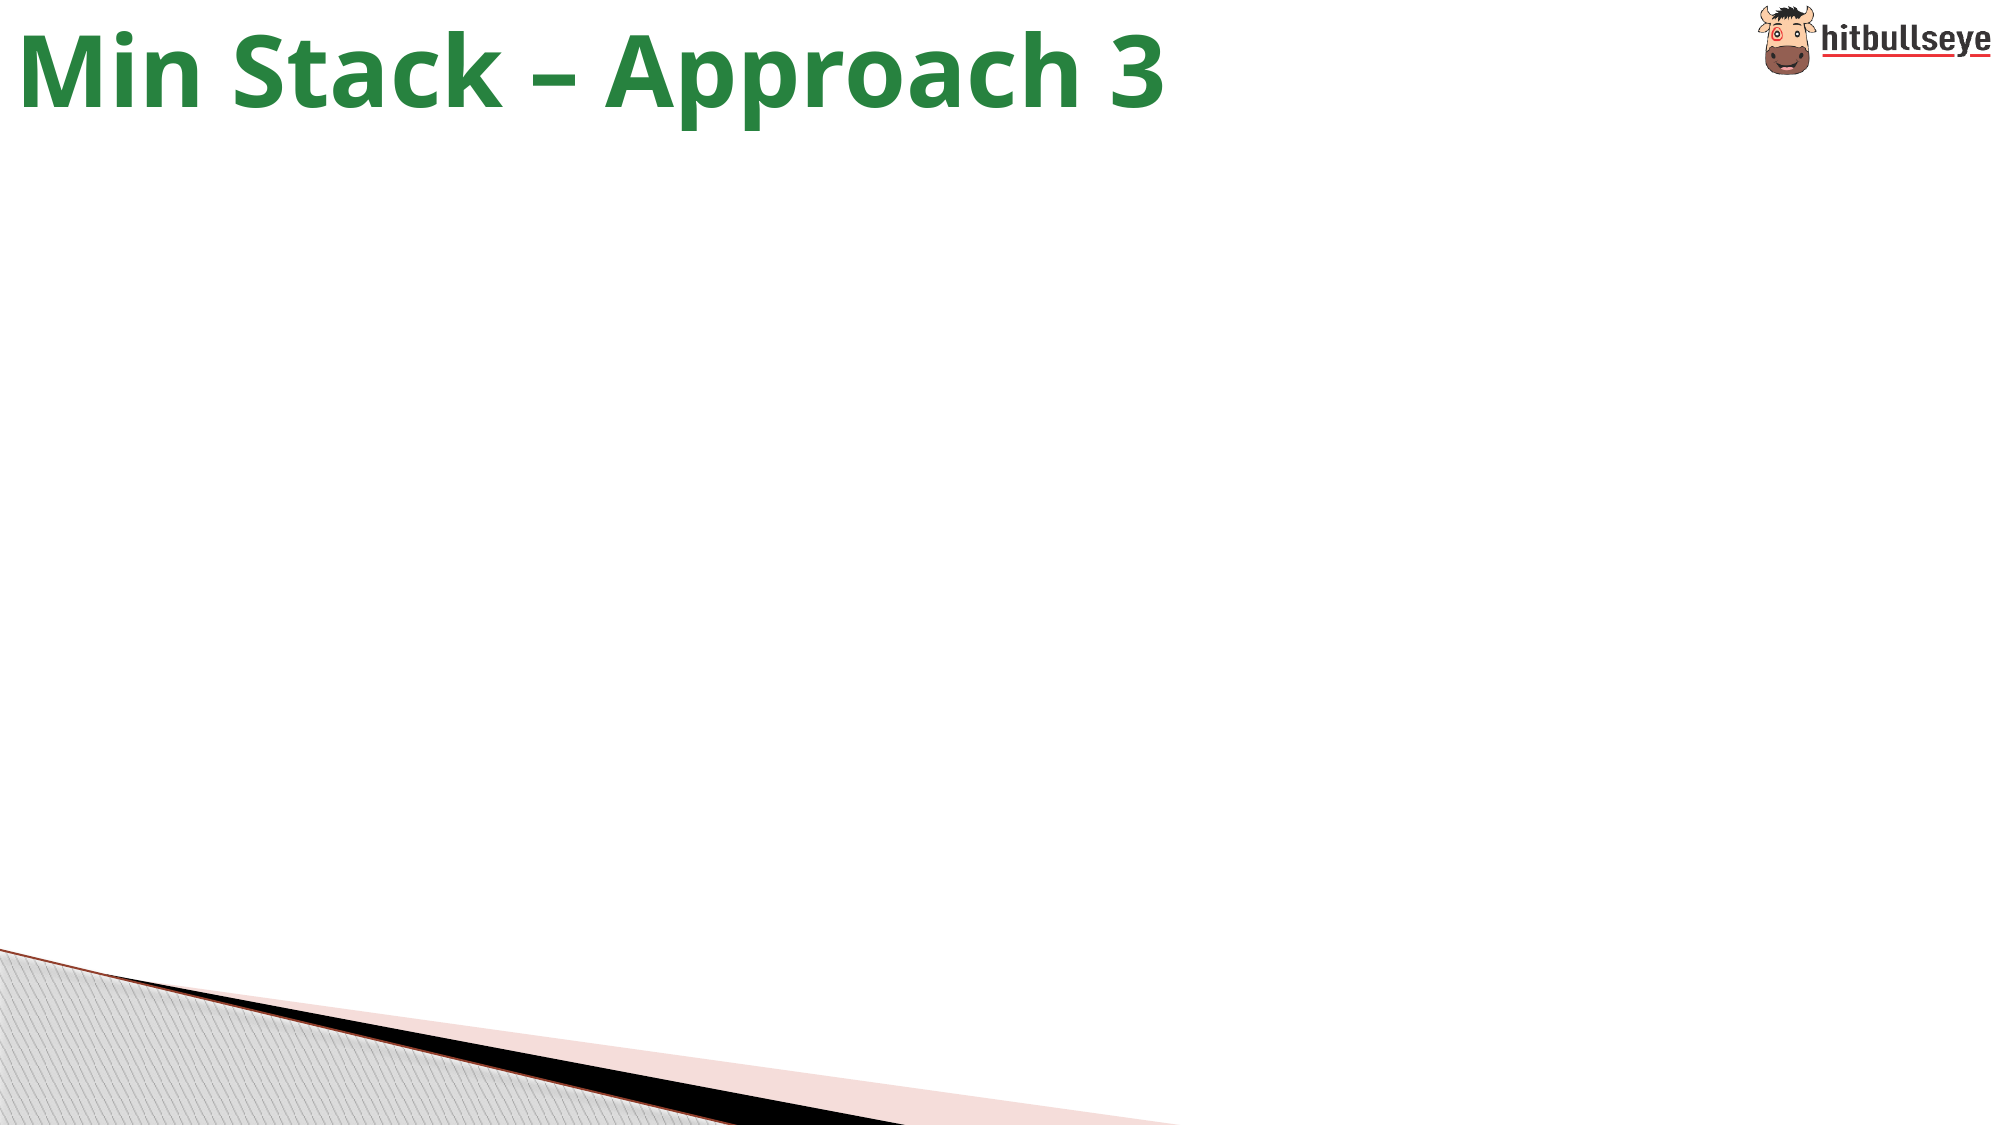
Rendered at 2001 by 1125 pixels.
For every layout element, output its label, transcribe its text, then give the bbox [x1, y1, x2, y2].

picture [1800, 0, 2000, 81]
title Min Stack – Approach 3 [0, 0, 1800, 137]
